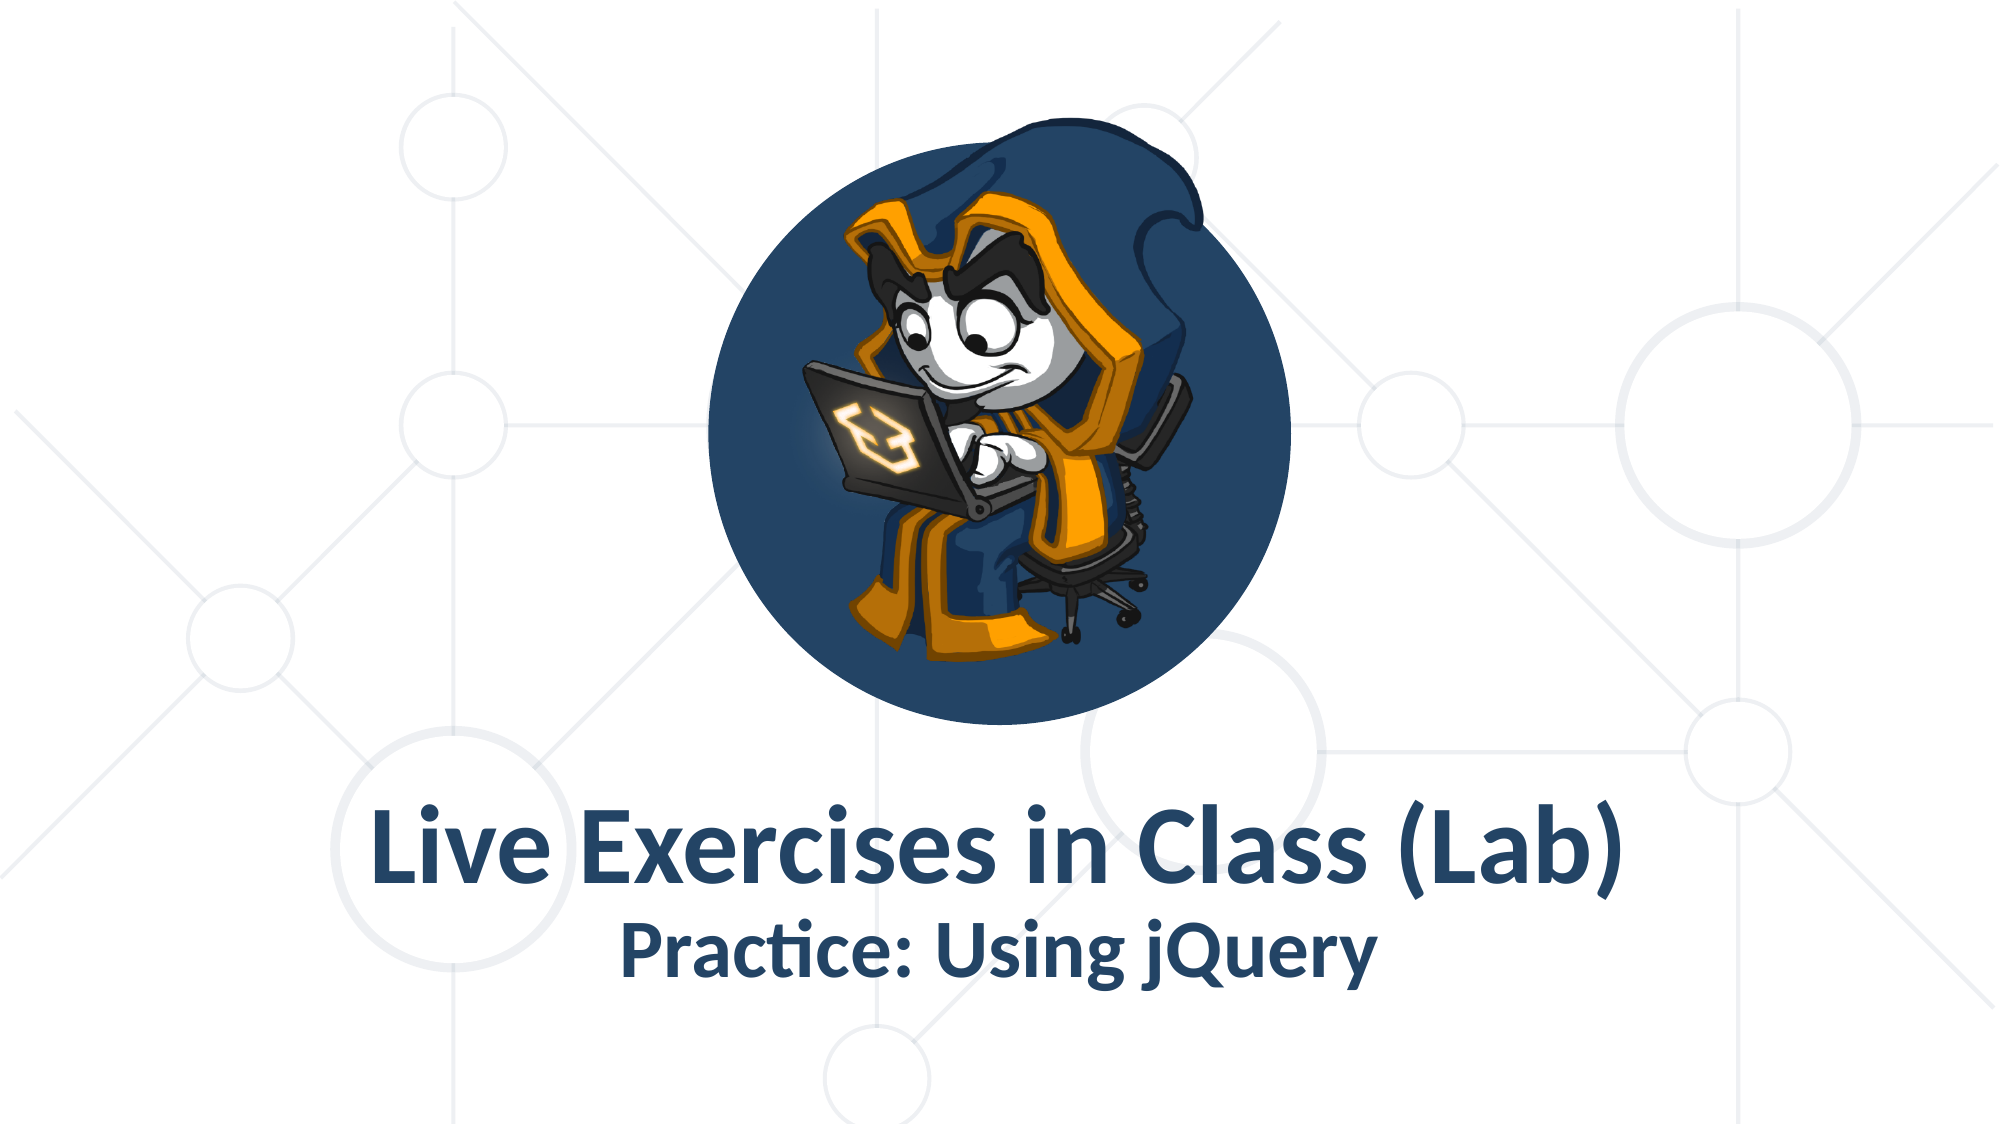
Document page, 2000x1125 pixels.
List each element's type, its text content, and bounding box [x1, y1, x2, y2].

picture [724, 64, 1238, 694]
list Live Exercises in Class (Lab) [100, 771, 1899, 898]
list Practice: Using jQuery [100, 900, 1899, 983]
